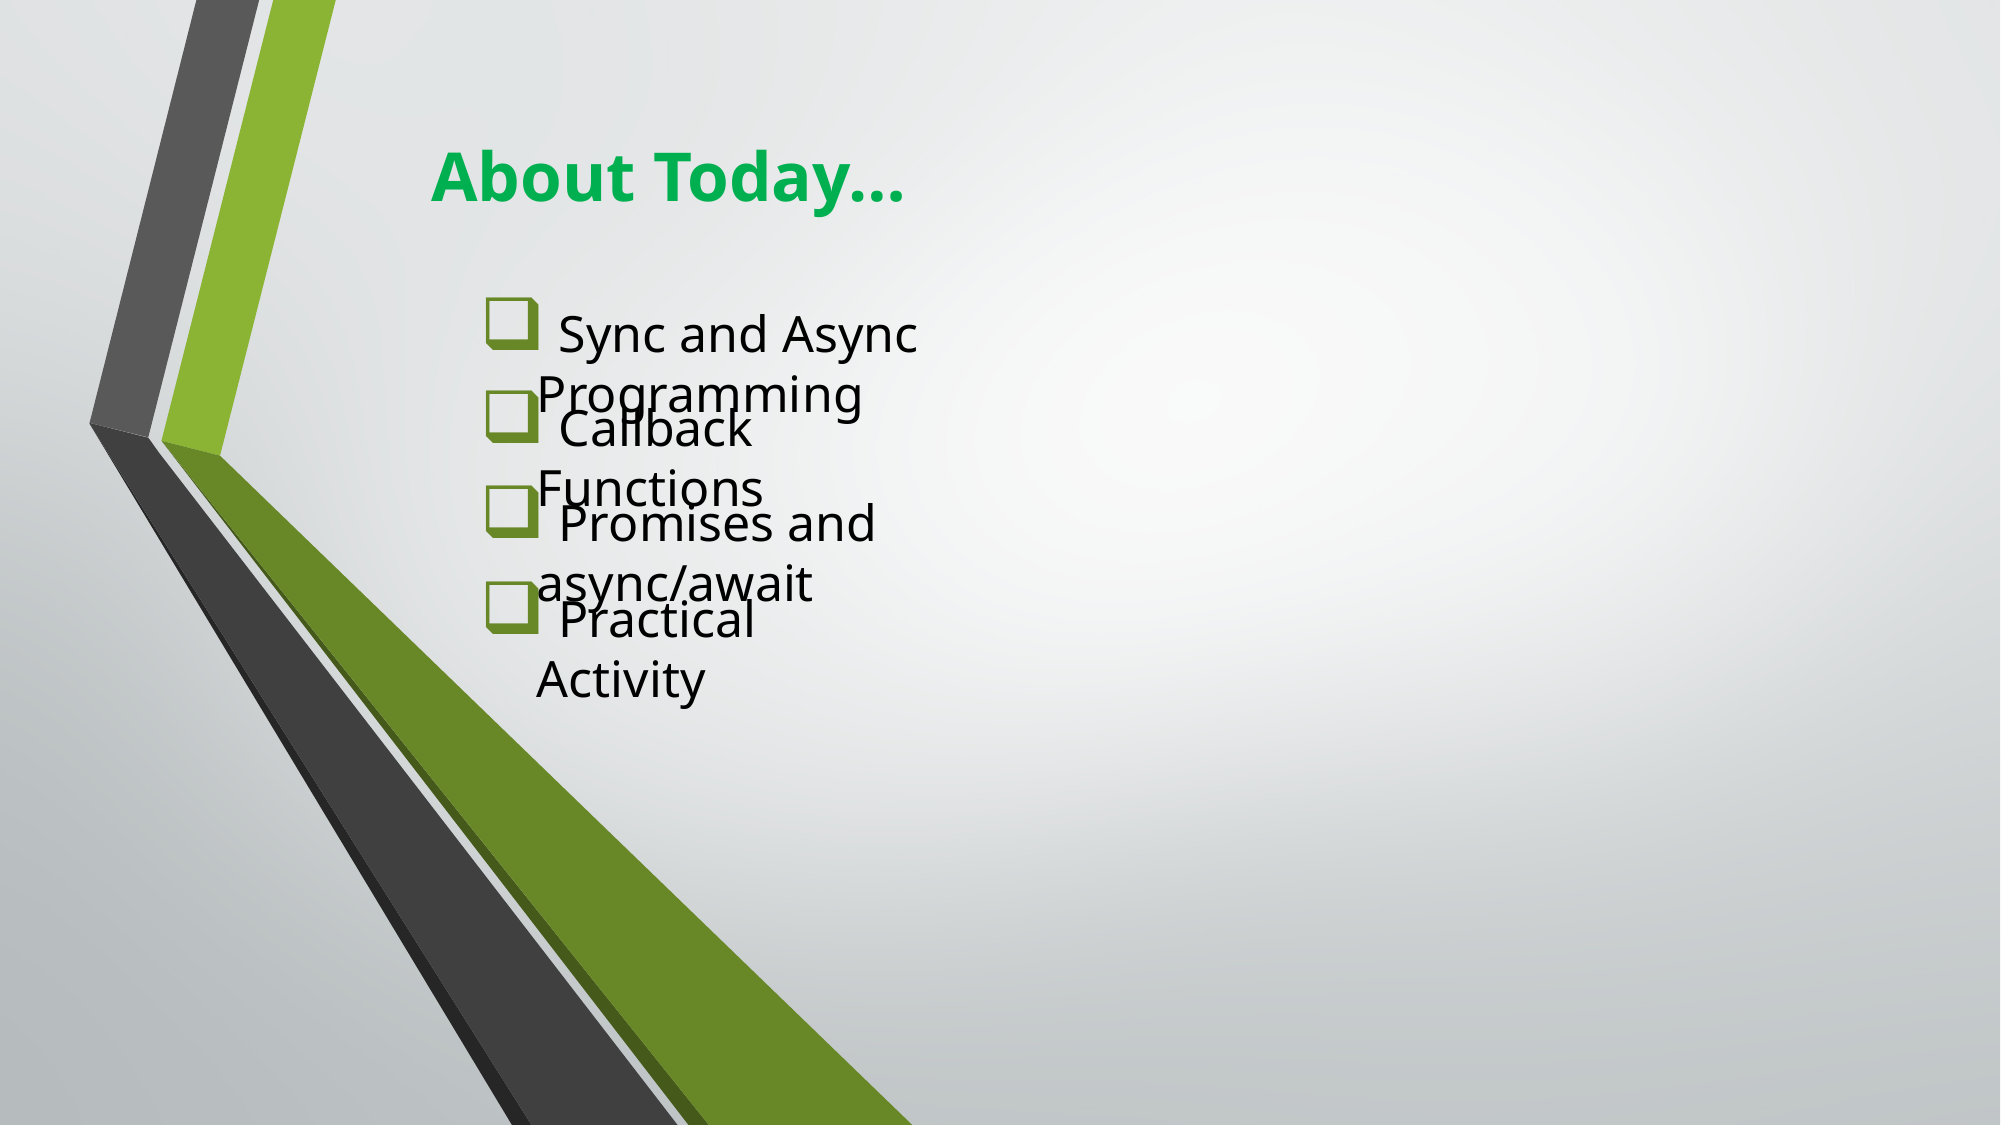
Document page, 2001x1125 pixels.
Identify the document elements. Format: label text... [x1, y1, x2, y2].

text_box Promises and async/await [465, 484, 1124, 556]
text_box Practical Activity [465, 579, 922, 651]
text_box About Today… [292, 124, 922, 222]
text_box Callback Functions [465, 388, 955, 460]
text_box Sync and Async Programming [465, 295, 1198, 367]
